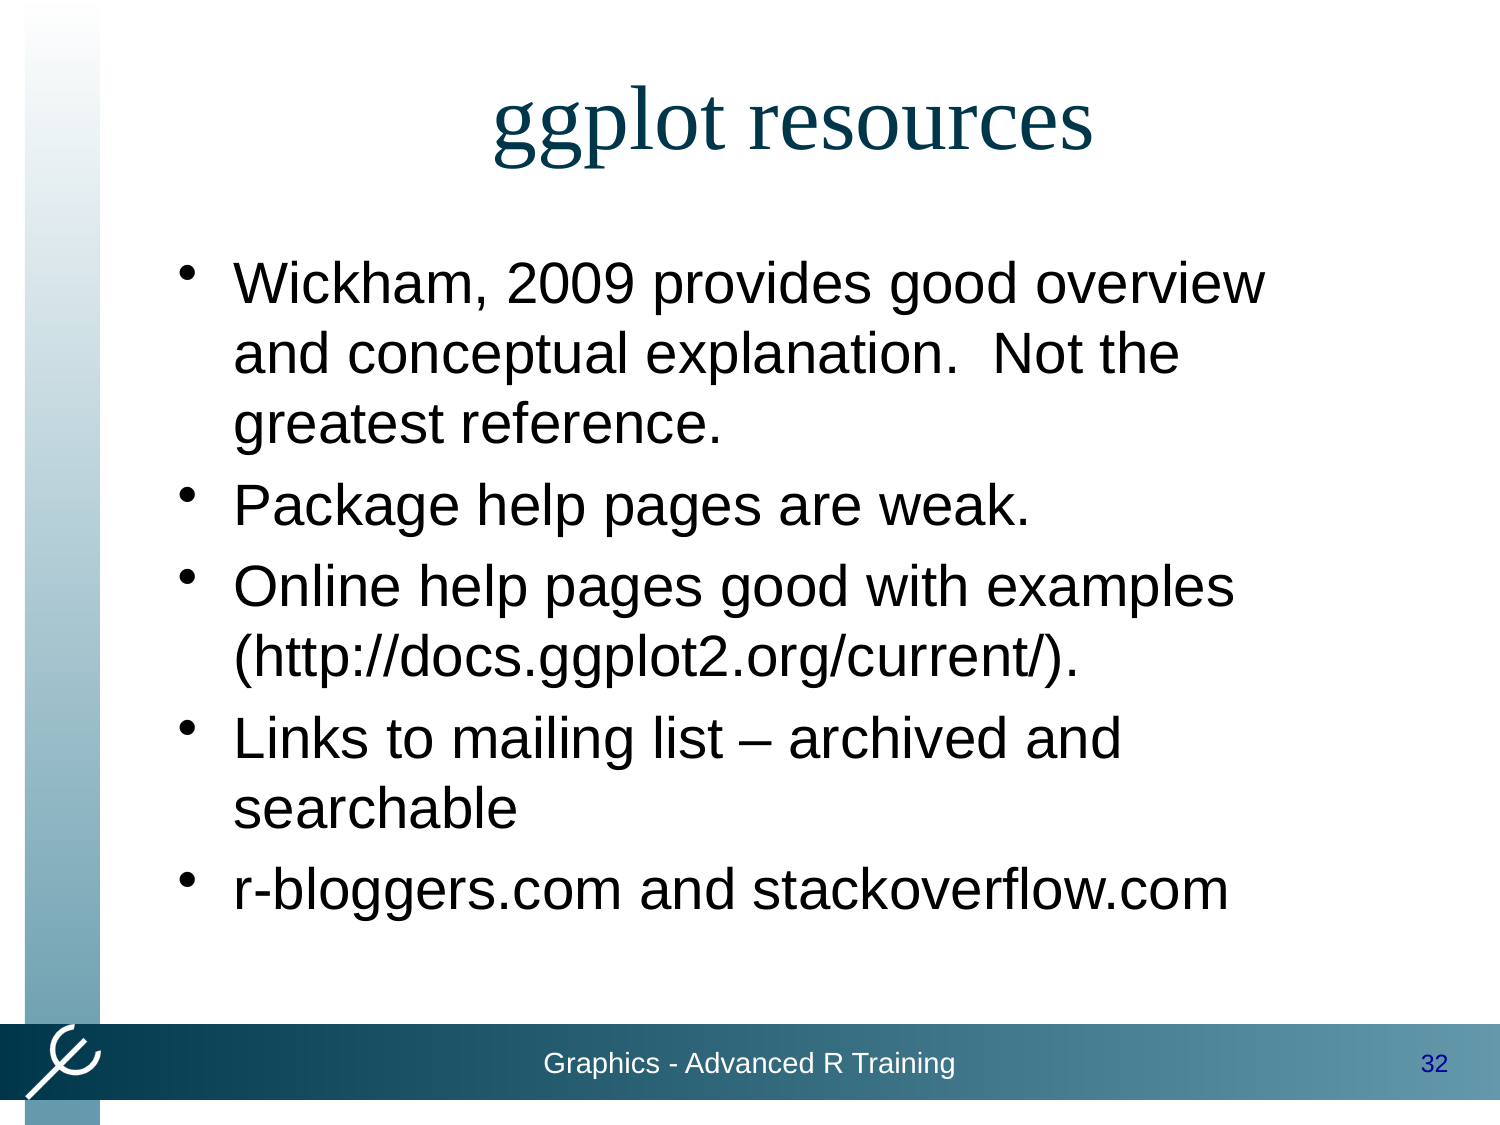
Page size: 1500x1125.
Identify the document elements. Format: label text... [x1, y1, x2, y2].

picture [27, 1024, 101, 1100]
list Wickham, 2009 provides good overview and conceptual explanation. Not the greatest reference. Package help pages are weak. Online help pages good with examples (http://docs.ggplot2.org/current/). Links to mailing list – archived and searchable r-bloggers.com and stackoverflow.com [162, 237, 1363, 988]
title ggplot resources [150, 50, 1438, 175]
